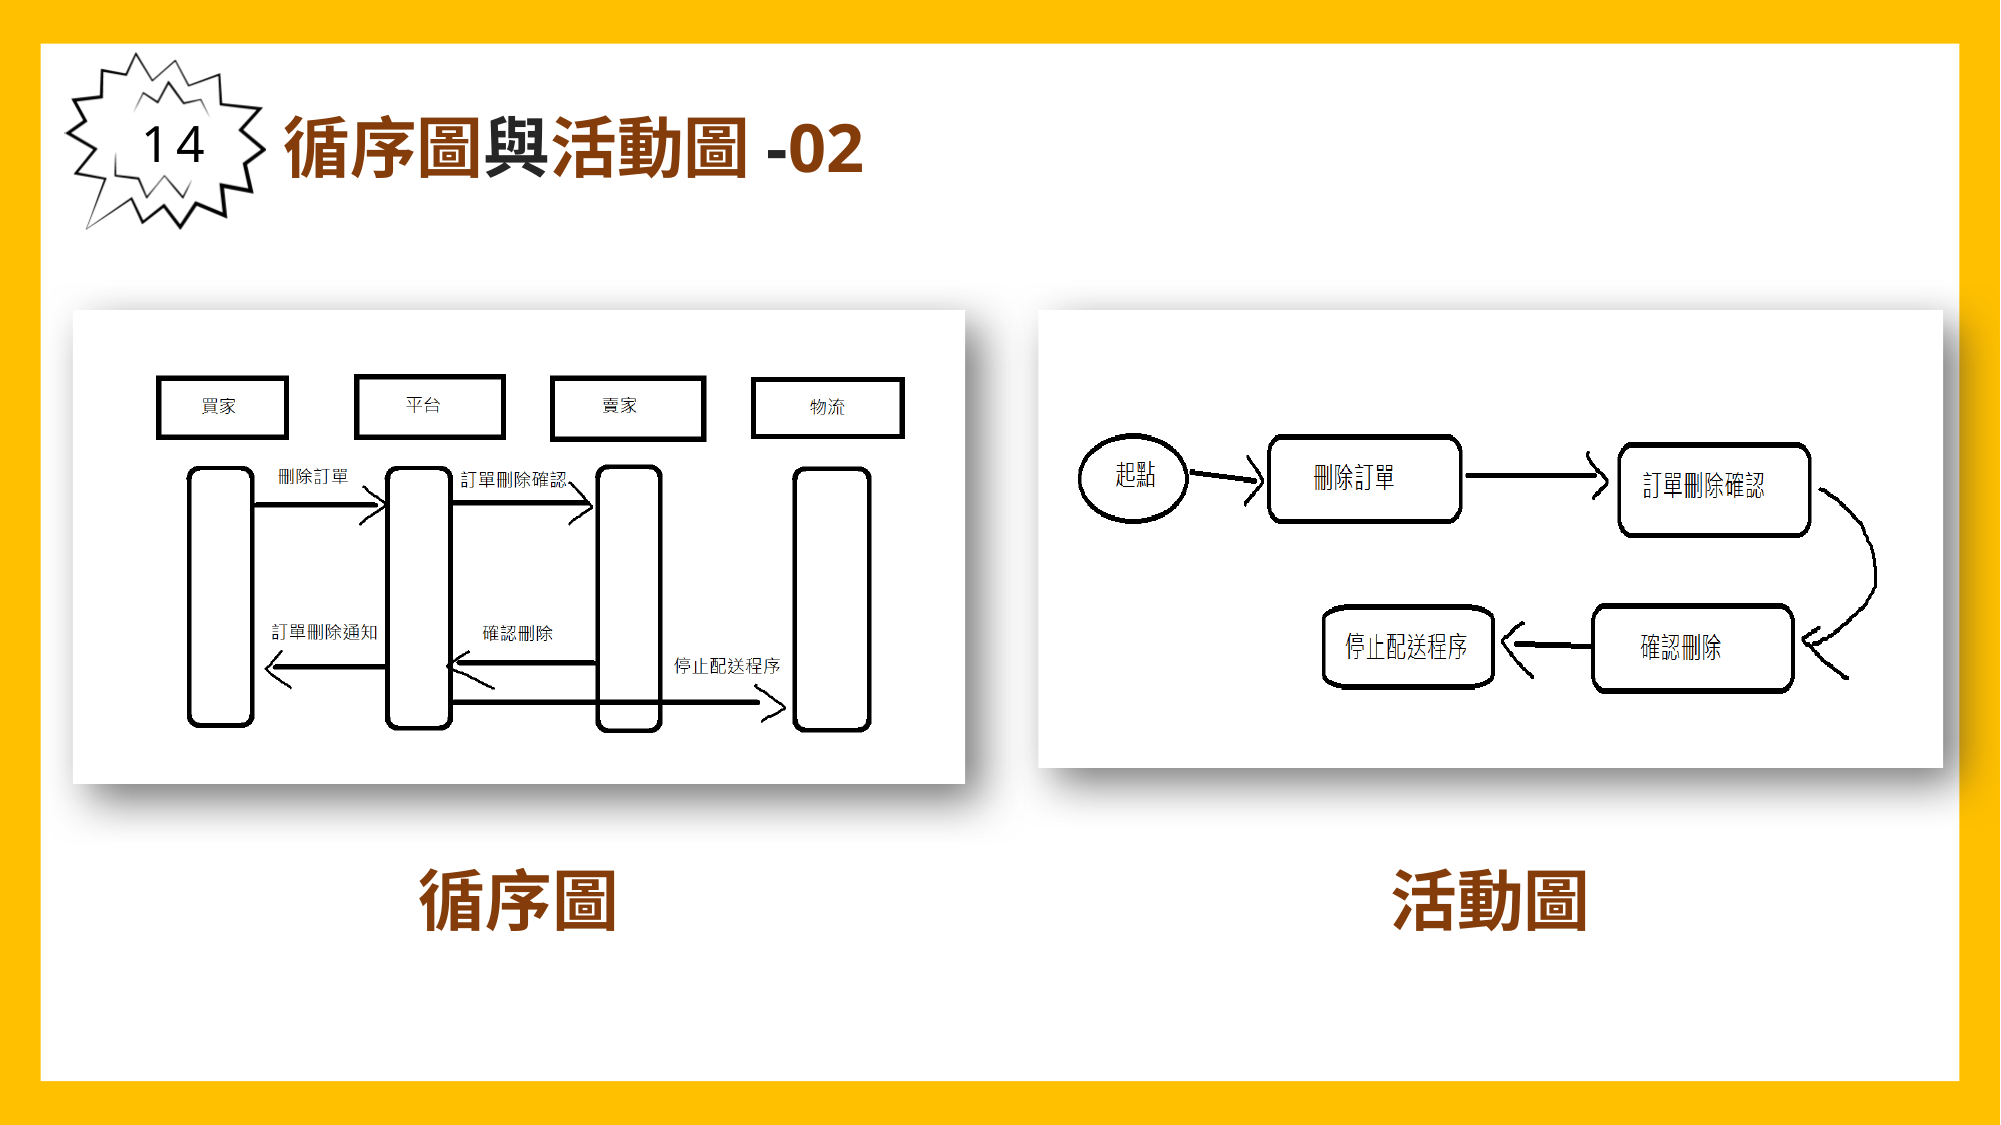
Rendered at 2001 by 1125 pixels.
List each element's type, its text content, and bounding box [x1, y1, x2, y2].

text_box 循序圖與活動圖-02 [275, 98, 924, 193]
picture [1038, 310, 1944, 768]
text_box 循序圖 [403, 851, 634, 947]
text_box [64, 52, 275, 230]
picture [72, 310, 966, 784]
text_box 活動圖 [1375, 851, 1606, 947]
